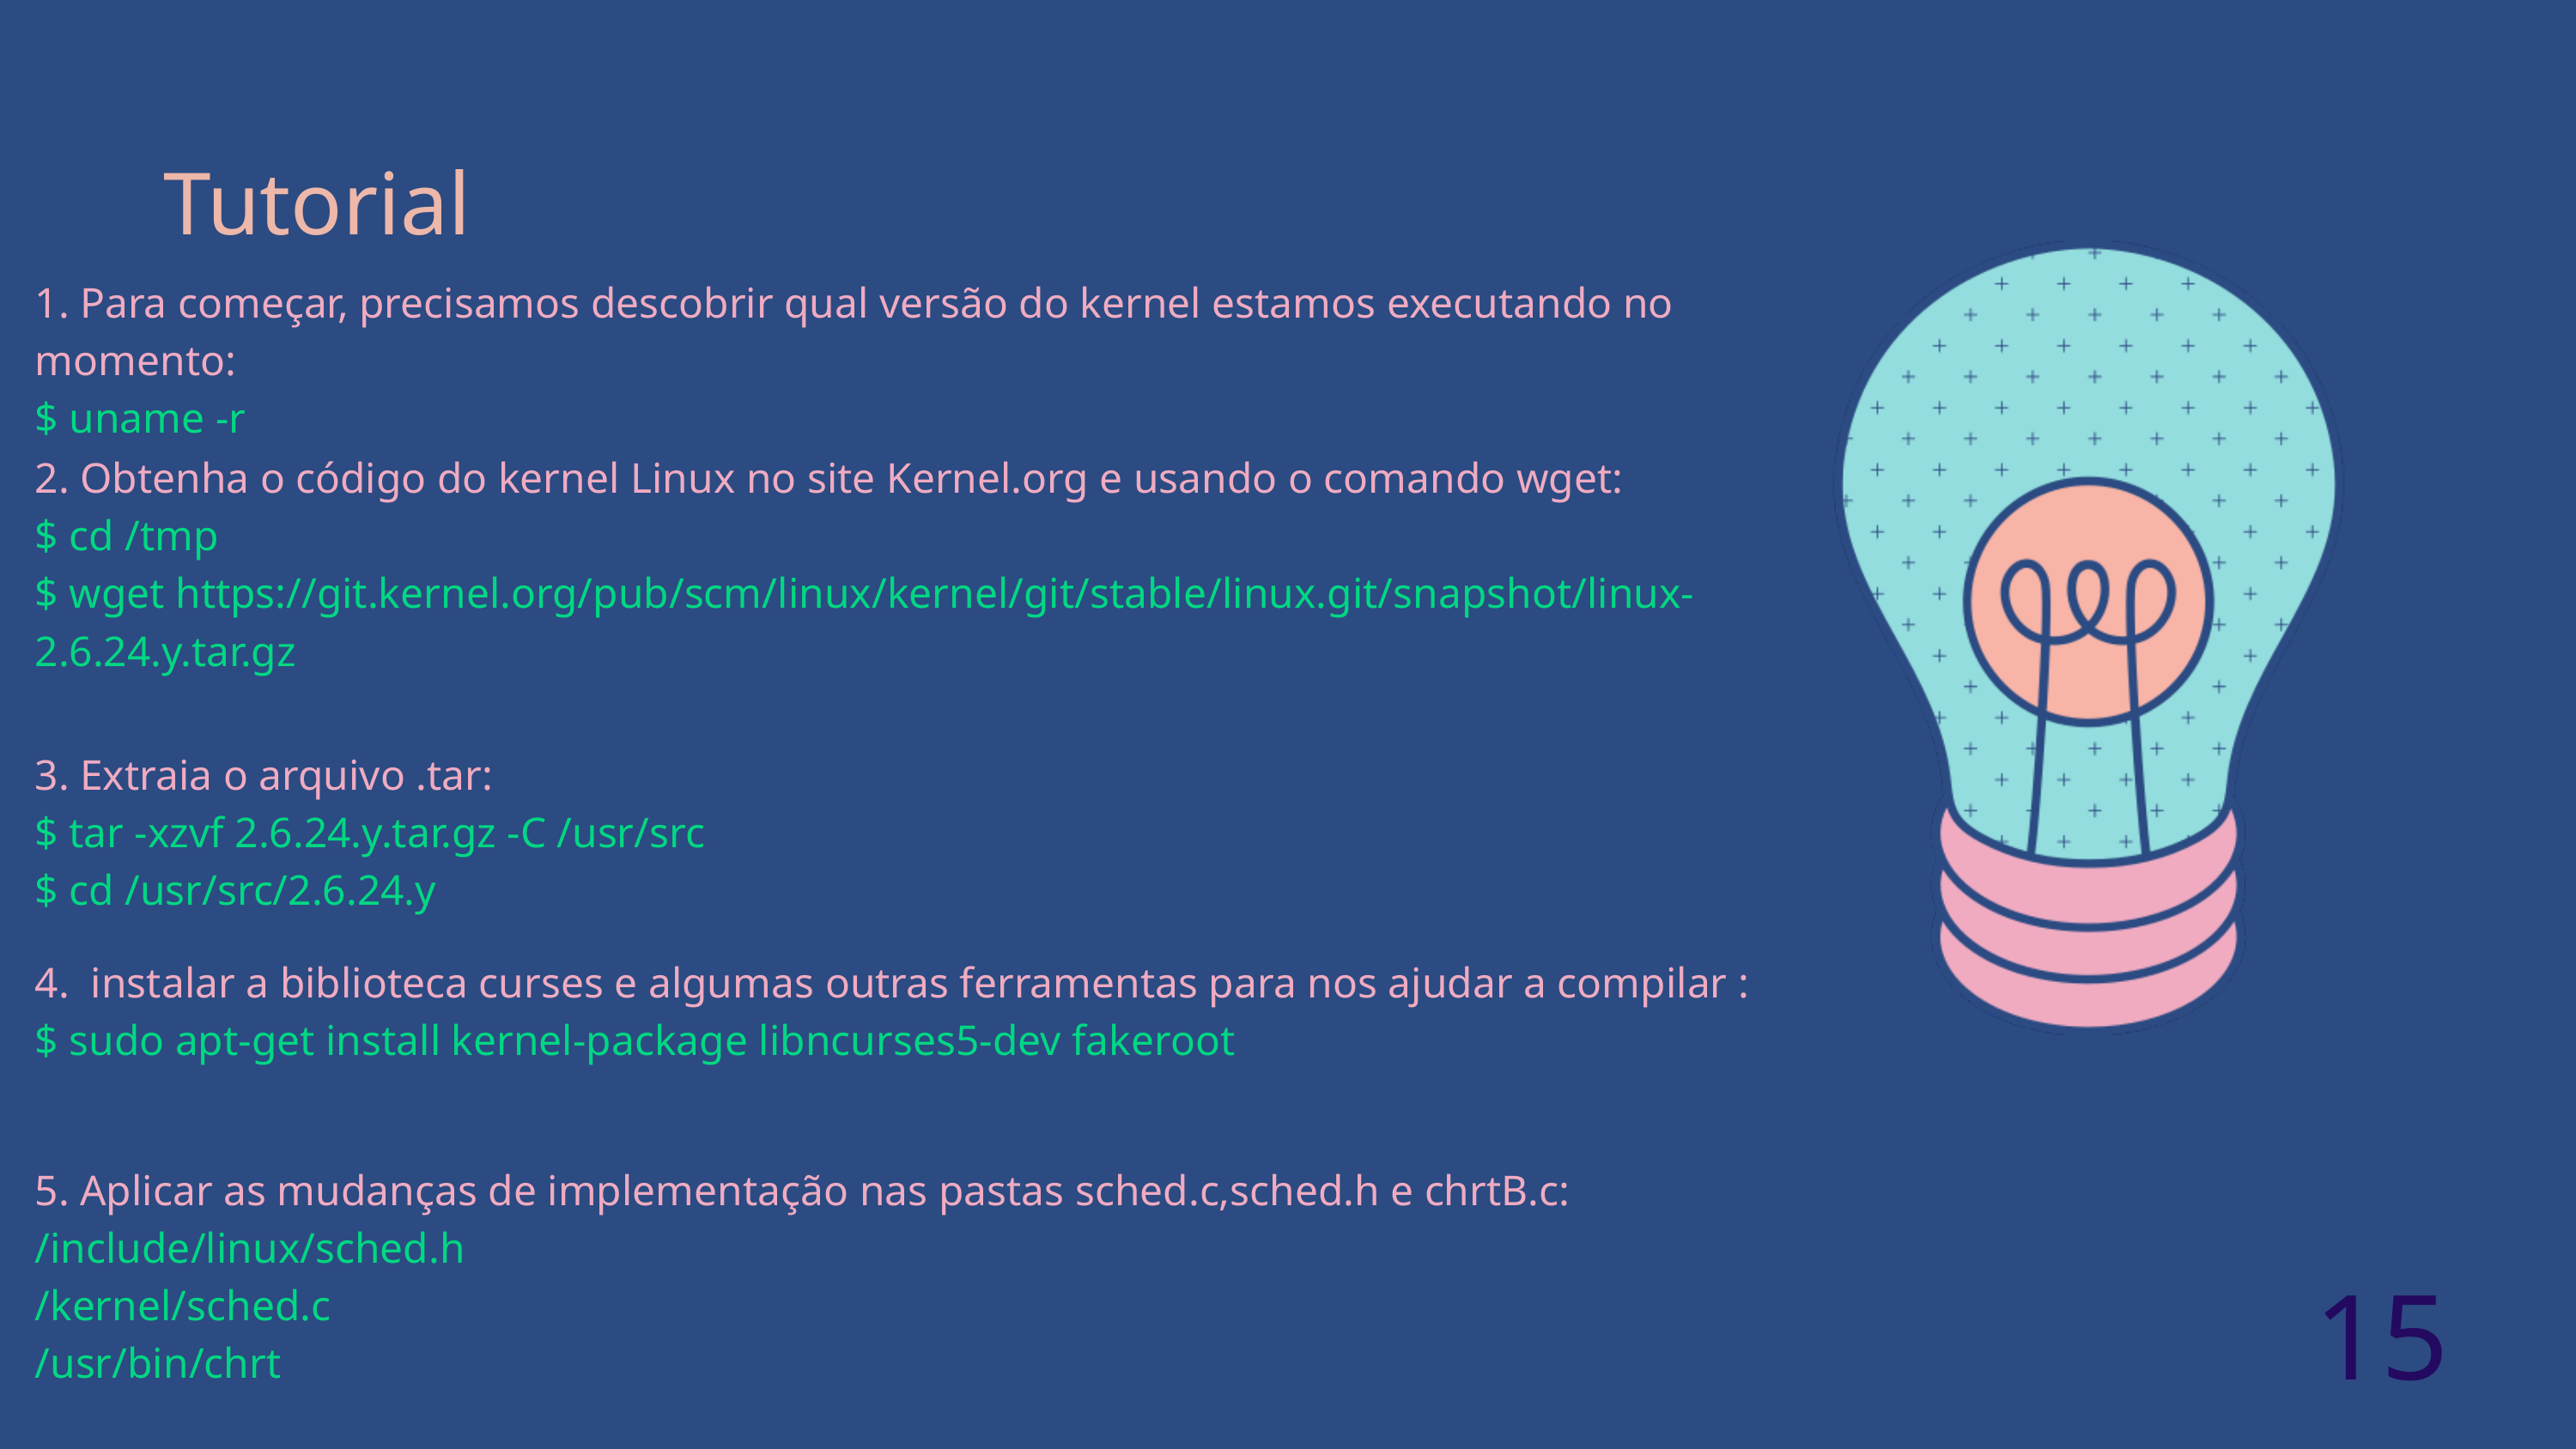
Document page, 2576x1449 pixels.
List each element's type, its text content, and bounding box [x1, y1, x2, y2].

text_box 15 [2312, 1283, 2452, 1404]
text_box 2. Obtenha o código do kernel Linux no site Kernel.org e usando o comando wget: $ cd /tmp $ wget https://git.kernel.org/pub/scm/linux/kernel/git/stable/linux.git/snapshot/linux-2.6.24.y.tar.gz [34, 444, 1772, 675]
text_box 1. Para começar, precisamos descobrir qual versão do kernel estamos executando no momento: $ uname -r [34, 268, 1772, 442]
text_box 4. instalar a biblioteca curses e algumas outras ferramentas para nos ajudar a compilar : $ sudo apt-get install kernel-package libncurses5-dev fakeroot [34, 948, 1772, 1064]
text_box [1831, 240, 2348, 1036]
text_box 5. Aplicar as mudanças de implementação nas pastas sched.c,sched.h e chrtB.c: /include/linux/sched.h /kernel/sched.c /usr/bin/chrt [34, 1155, 1772, 1387]
text_box Tutorial [163, 131, 1473, 252]
text_box 3. Extraia o arquivo .tar: $ tar -xzvf 2.6.24.y.tar.gz -C /usr/src $ cd /usr/src/2.6.24.y [34, 740, 1772, 913]
